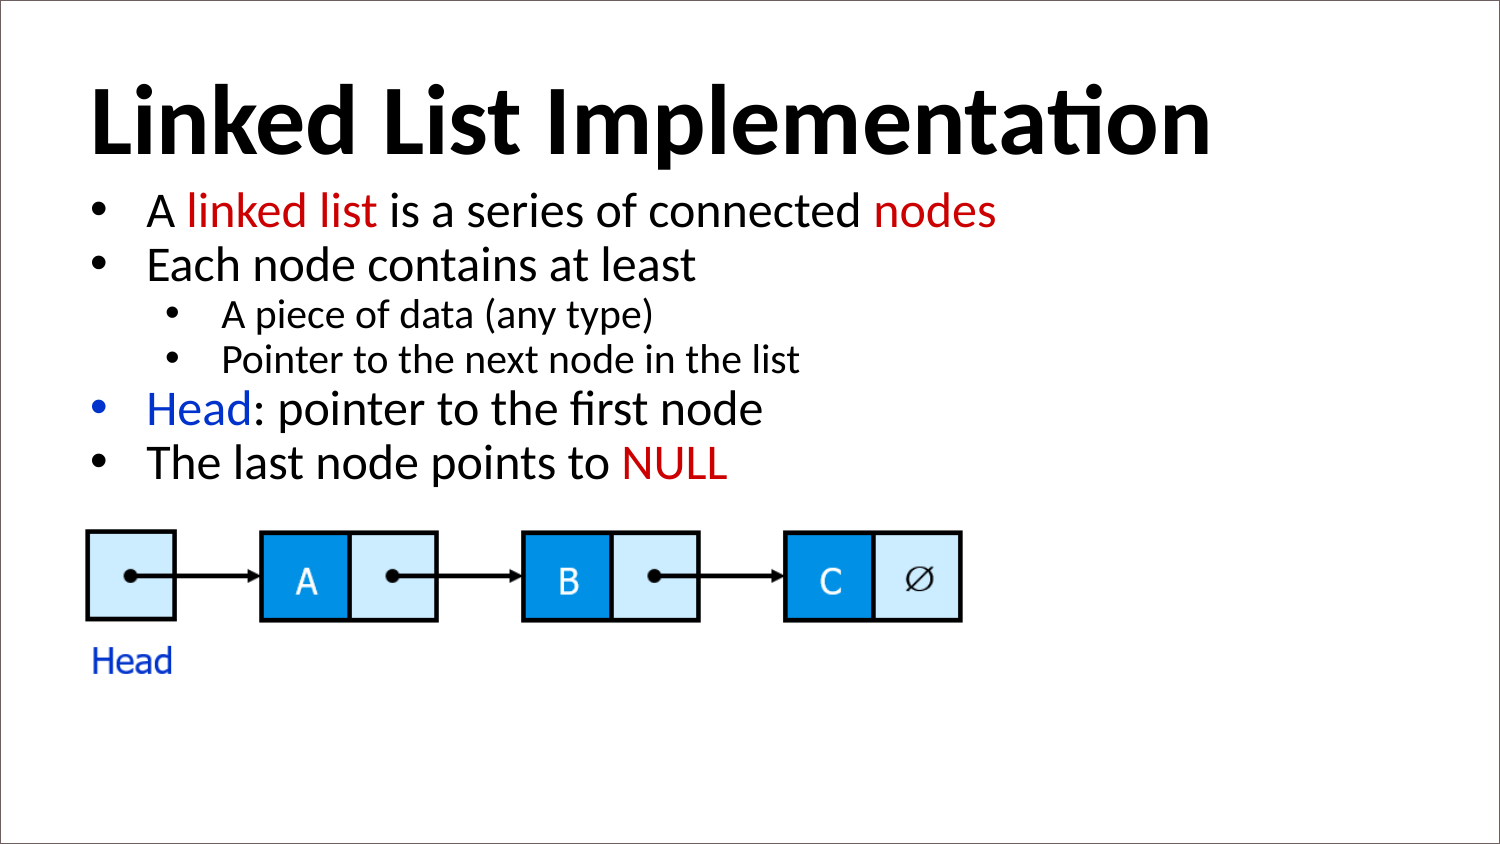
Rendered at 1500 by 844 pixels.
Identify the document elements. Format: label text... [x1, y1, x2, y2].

picture [75, 513, 979, 681]
text_box [0, 0, 1500, 844]
text_box Linked List Implementation [74, 46, 1425, 176]
text_box A linked list is a series of connected nodes Each node contains at least A piece of data (any type) Pointer to the next node in the list Head: pointer to the first node The last node points to NULL [74, 176, 1425, 797]
